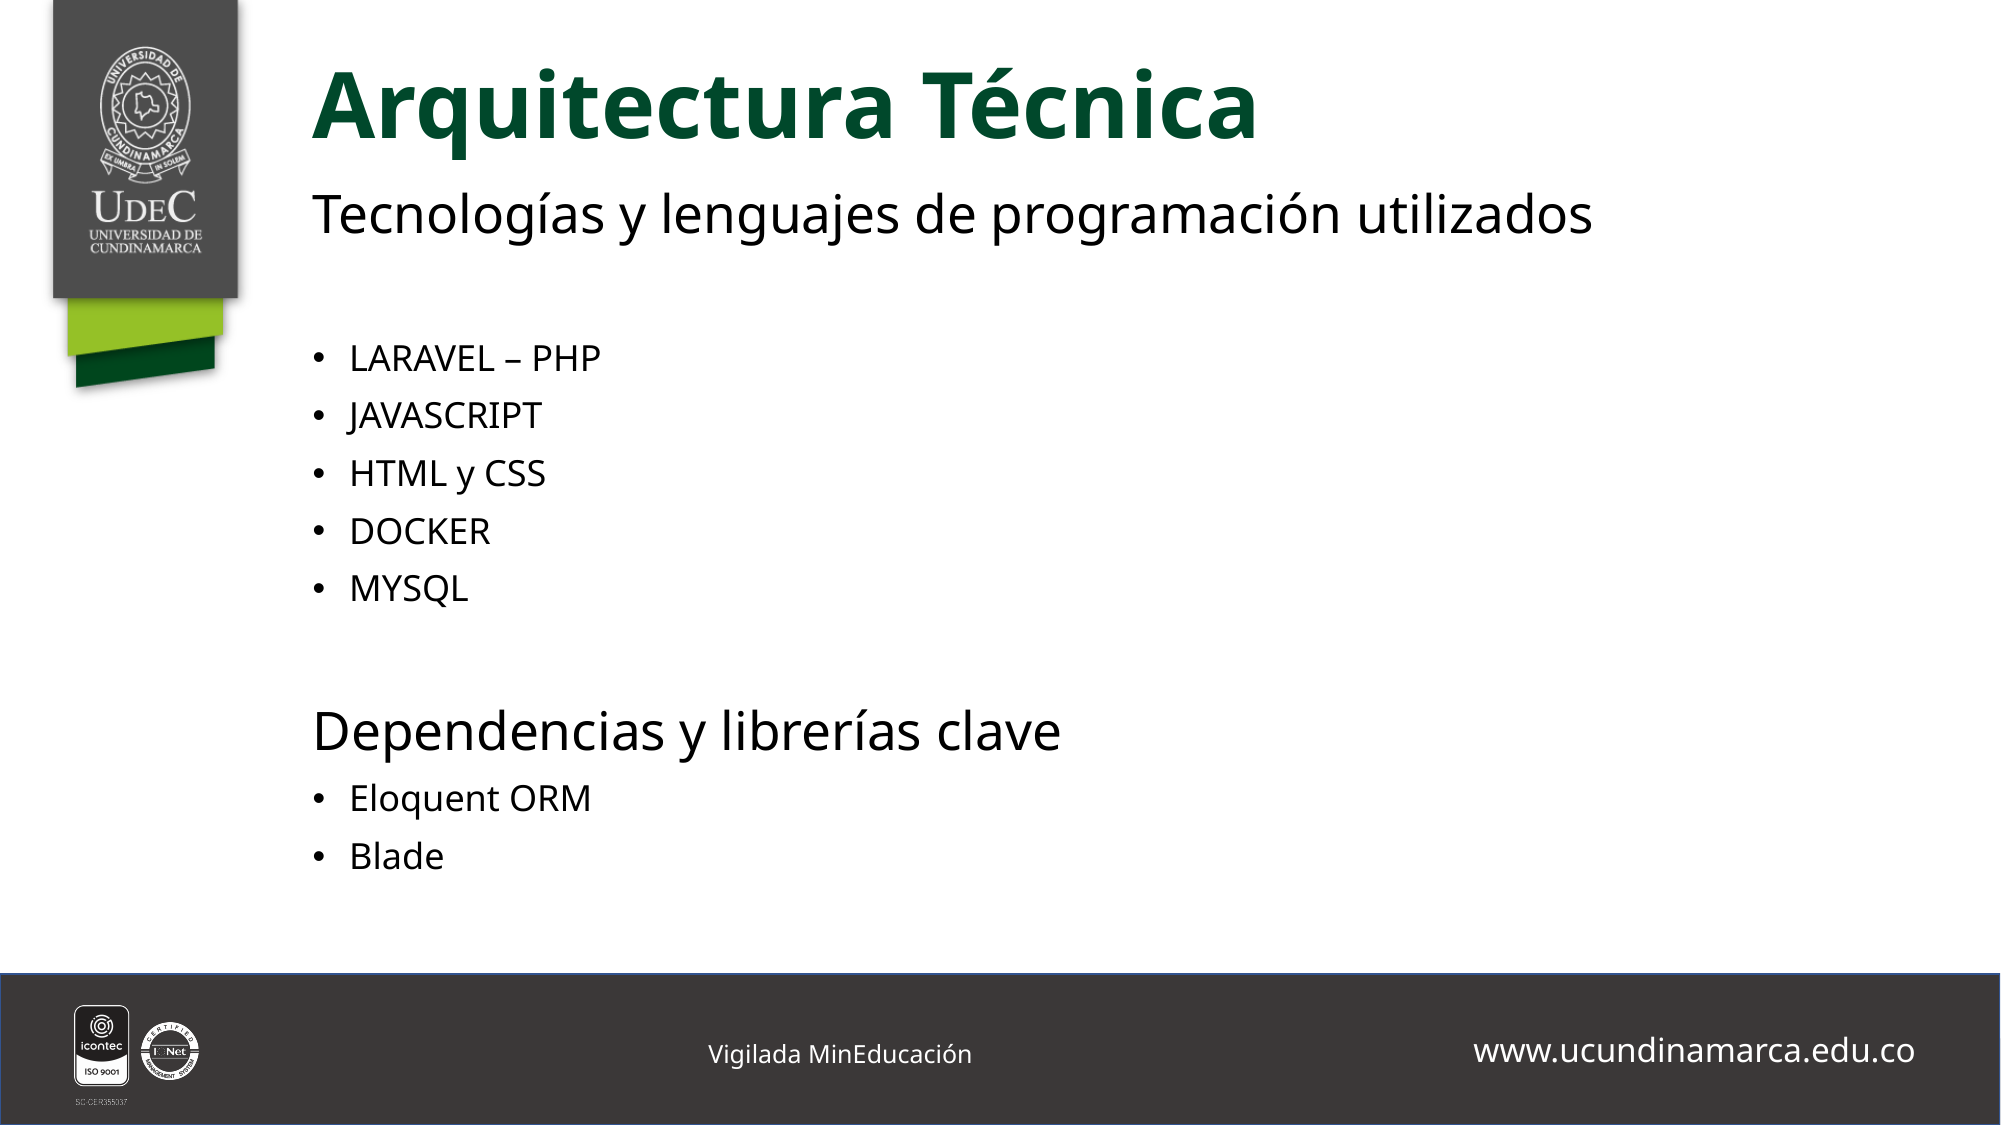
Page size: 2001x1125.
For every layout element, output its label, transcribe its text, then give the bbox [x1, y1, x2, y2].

picture [0, 0, 2001, 973]
picture [74, 1005, 199, 1108]
title Arquitectura Técnica [297, 0, 1778, 180]
list Tecnologías y lenguajes de programación utilizados LARAVEL – PHP JAVASCRIPT HTML y CSS DOCKER MYSQL Dependencias y librerías clave Eloquent ORM Blade [297, 180, 1971, 885]
